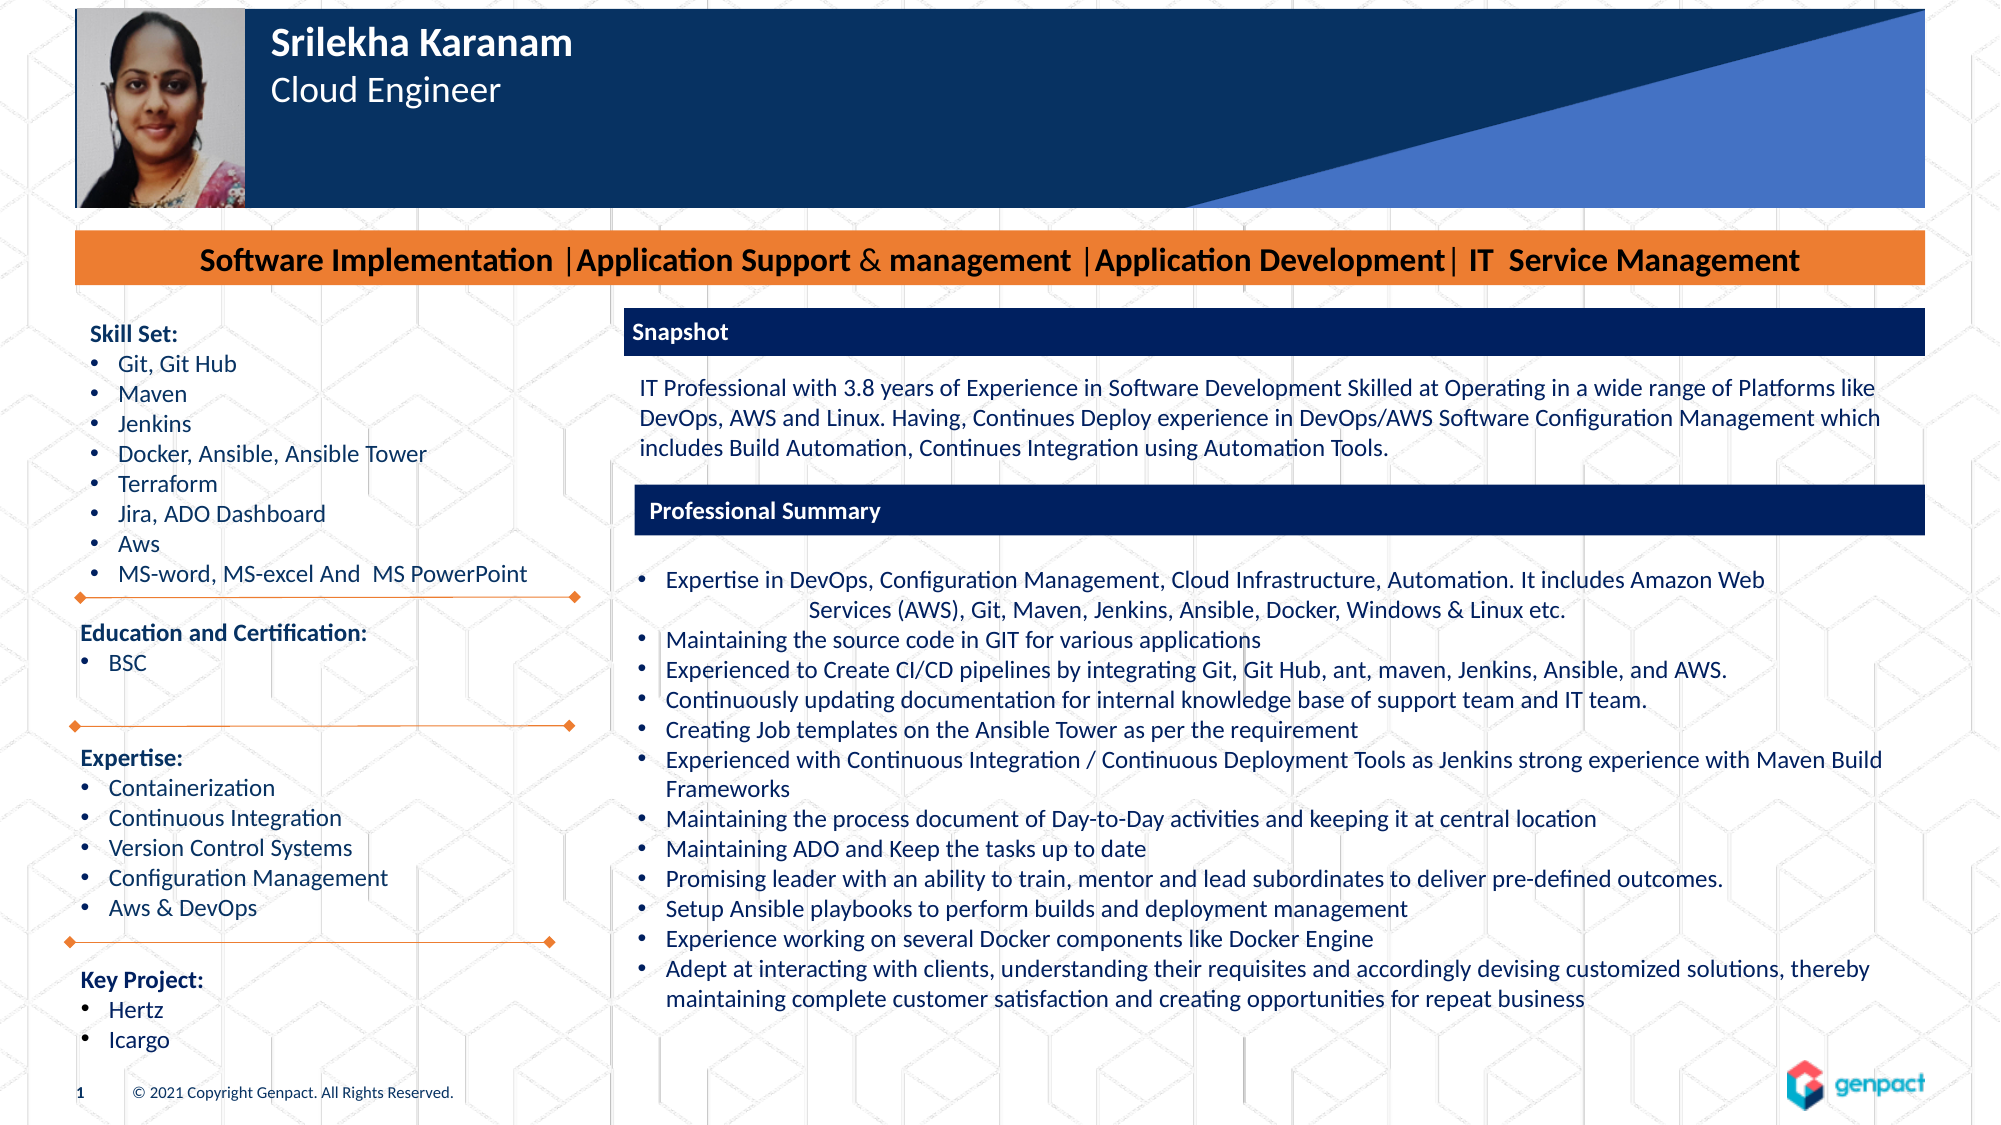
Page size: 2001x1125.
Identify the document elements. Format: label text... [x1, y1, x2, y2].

picture [0, 0, 2000, 1125]
text_box Skill Set: Git, Git Hub Maven Jenkins Docker, Ansible, Ansible Tower Terraform Jira, ADO Dashboard Aws MS-word, MS-excel And MS PowerPoint [90, 317, 578, 582]
text_box [244, 7, 1927, 210]
text_box Education and Certification: BSC [80, 616, 588, 701]
text_box Srilekha Karanam Cloud Engineer [256, 7, 799, 162]
text_box Snapshot [617, 308, 622, 354]
text_box Software Implementation |Application Support & management |Application Development| IT Service Management [75, 230, 1926, 286]
text_box Expertise: Containerization Continuous Integration Version Control Systems Configuration Management Aws & DevOps [80, 741, 543, 911]
text_box Key Project: Hertz Icargo [80, 963, 611, 1125]
text_box Expertise in DevOps, Configuration Management, Cloud Infrastructure, Automation. It includes Amazon Web Services (AWS), Git, Maven, Jenkins, Ansible, Docker, Windows & Linux etc. Maintaining the source code in GIT for various applications Experienced to Create CI/CD pipelines by integrating Git, Git Hub, ant, maven, Jenkins, Ansible, and AWS. Continuously updating documentation for internal knowledge base of support team and IT team. Creating Job templates on the Ansible Tower as per the requirement Experienced with Continuous Integration / Continuous Deployment Tools as Jenkins strong experience with Maven Build Frameworks Maintaining the process document of Day-to-Day activities and keeping it at central location Maintaining ADO and Keep the tasks up to date Promising leader with an ability to train, mentor and lead subordinates to deliver pre-defined outcomes. Setup Ansible playbooks to perform builds and deployment management Experience working on several Docker components like Docker Engine Adept at interacting with clients, understanding their requisites and accordingly devising customized solutions, thereby maintaining complete customer satisfaction and creating opportunities for repeat business [622, 556, 1932, 1053]
text_box IT Professional with 3.8 years of Experience in Software Development Skilled at Operating in a wide range of Platforms like DevOps, AWS and Linux. Having, Continues Deploy experience in DevOps/AWS Software Configuration Management which includes Build Automation, Continues Integration using Automation Tools. [624, 364, 1960, 470]
text_box Professional Summary [633, 482, 1927, 538]
